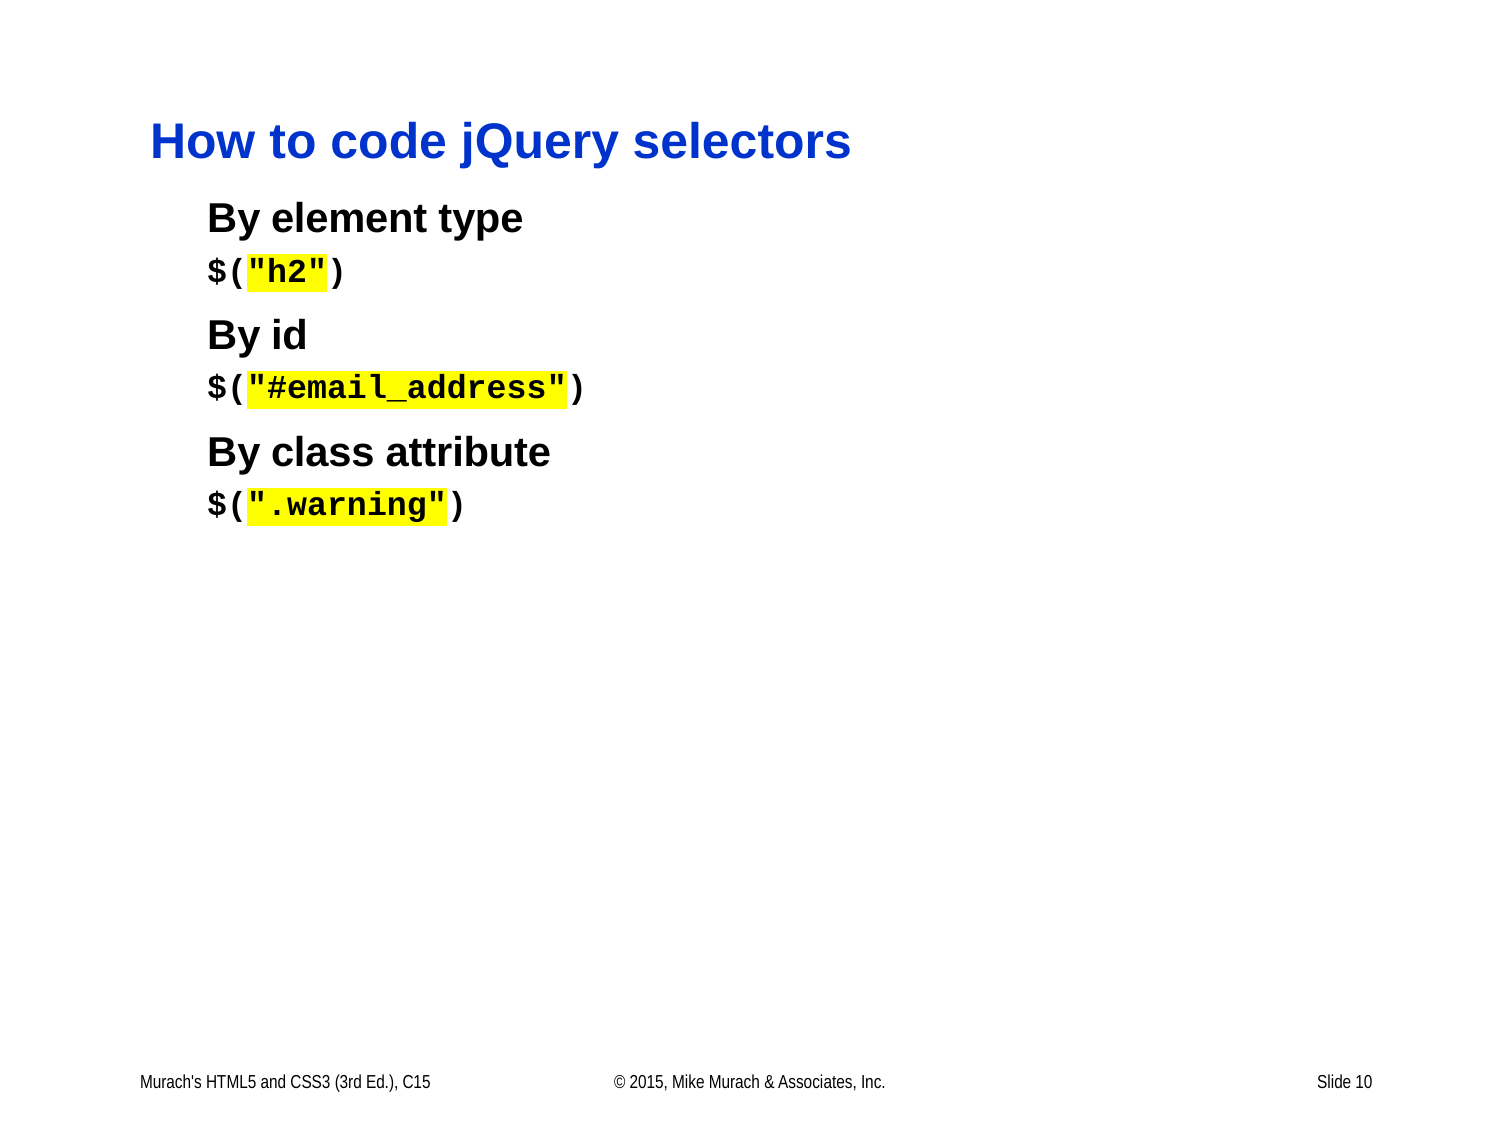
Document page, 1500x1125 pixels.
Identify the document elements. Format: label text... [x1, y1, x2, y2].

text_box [149, 174, 1348, 527]
footer © 2015, Mike Murach & Associates, Inc. [474, 1025, 1025, 1100]
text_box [149, 112, 1348, 174]
slide_number Murach's HTML5 and CSS3 (3rd Ed.), C15 [125, 1025, 450, 1100]
slide_number Slide 10 [1074, 1025, 1388, 1100]
